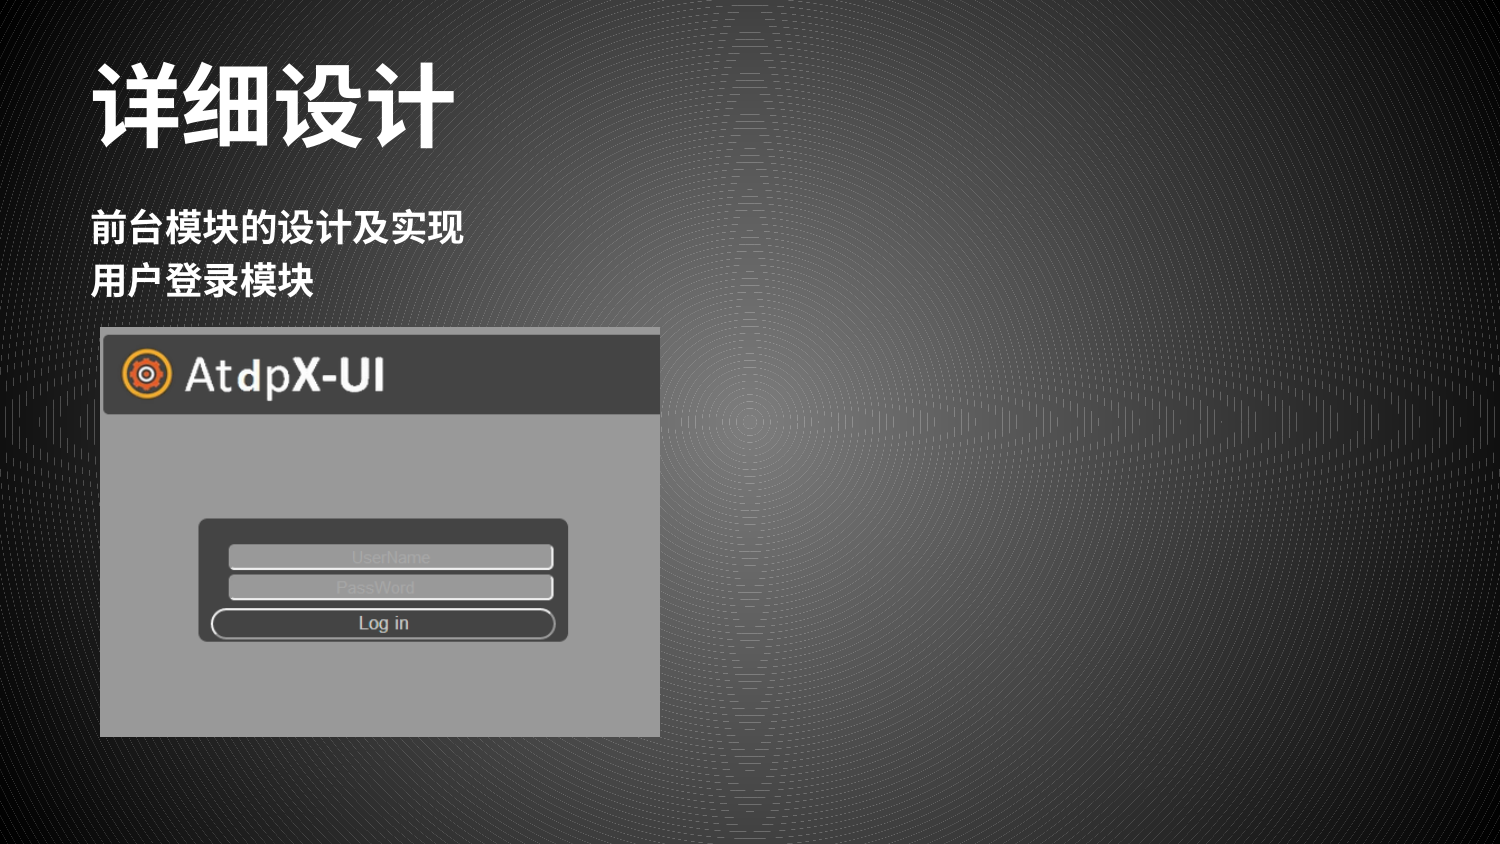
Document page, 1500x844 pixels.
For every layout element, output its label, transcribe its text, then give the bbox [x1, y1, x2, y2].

title 详细设计 [75, 33, 1425, 175]
list 前台模块的设计及实现 用户登录模块 [75, 196, 1425, 754]
picture [100, 327, 660, 737]
